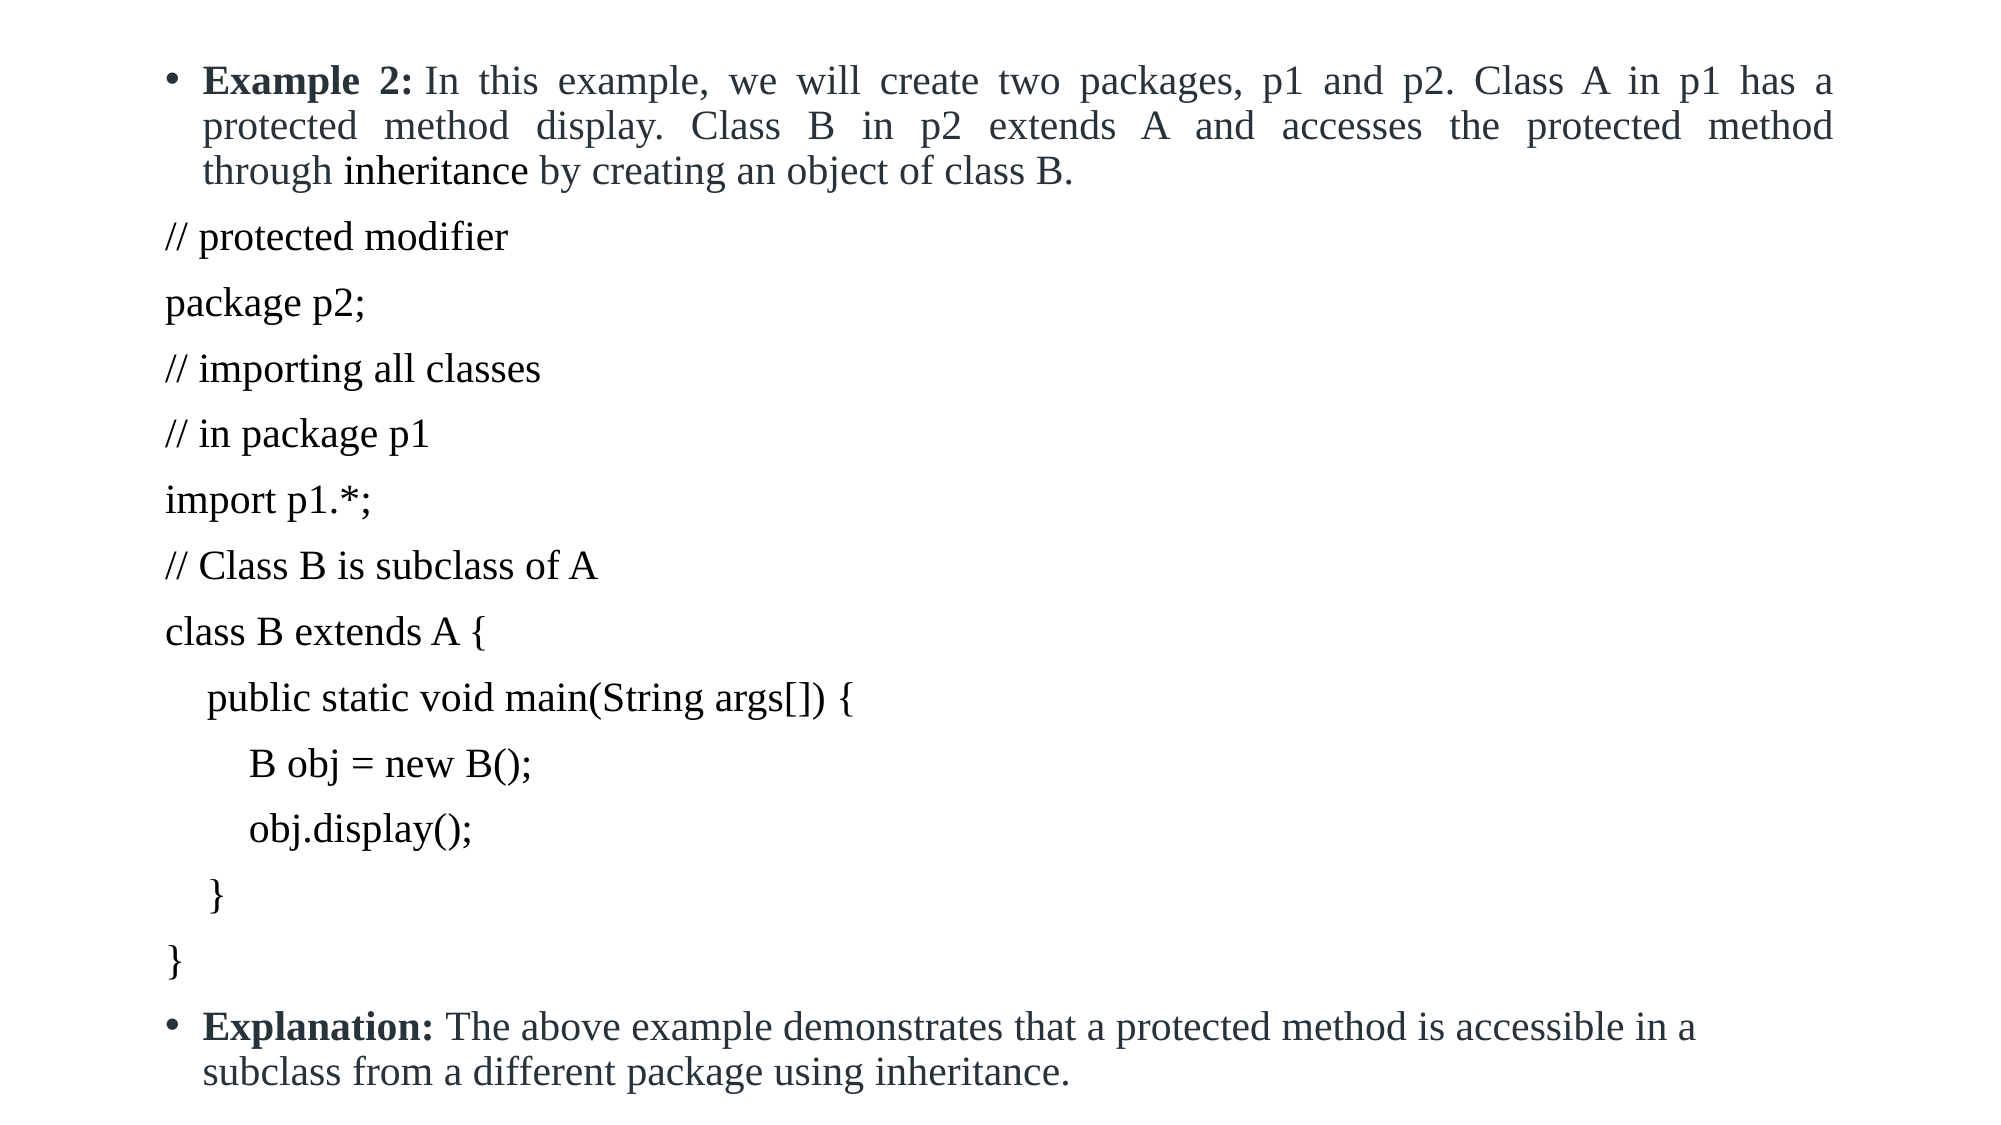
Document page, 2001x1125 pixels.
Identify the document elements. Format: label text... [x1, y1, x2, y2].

list Example 2: In this example, we will create two packages, p1 and p2. Class A in p1 has a protected method display. Class B in p2 extends A and accesses the protected method through inheritance by creating an object of class B. // protected modifier package p2; // importing all classes // in package p1 import p1.*; // Class B is subclass of A class B extends A { public static void main(String args[]) { B obj = new B(); obj.display(); } } Explanation: The above example demonstrates that a protected method is accessible in a subclass from a different package using inheritance. [149, 51, 1850, 1038]
